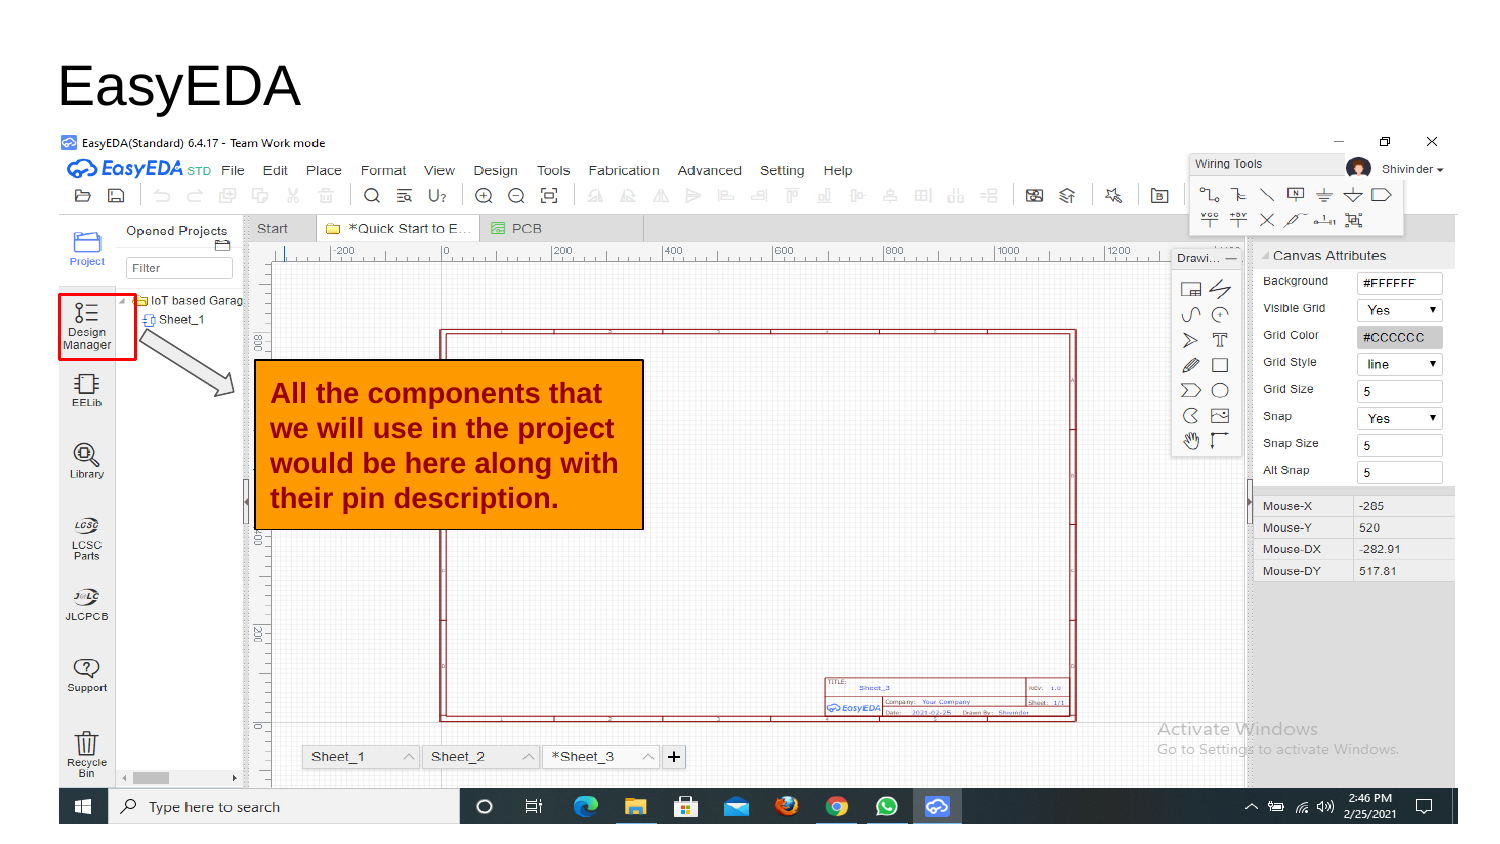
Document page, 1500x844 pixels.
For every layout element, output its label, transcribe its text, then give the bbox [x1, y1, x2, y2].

title EasyEDA [42, 38, 1441, 133]
picture [59, 132, 1458, 825]
